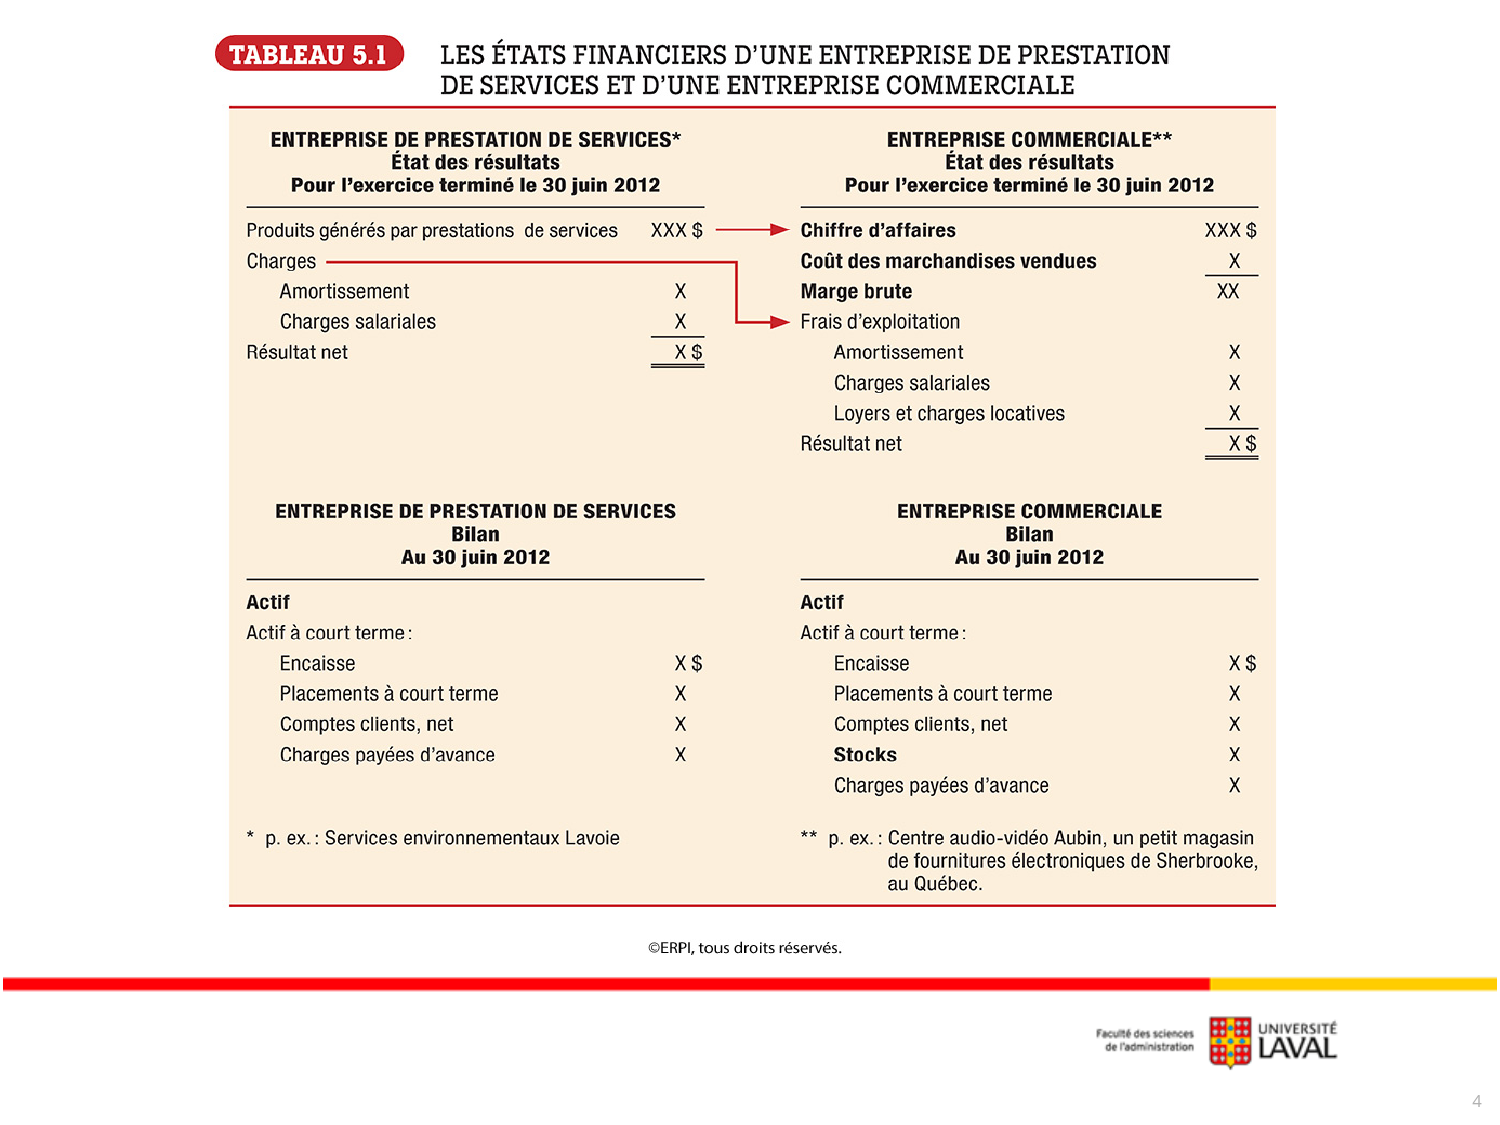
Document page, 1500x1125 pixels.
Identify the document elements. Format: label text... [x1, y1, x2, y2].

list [205, 25, 1288, 965]
slide_number 4 [1077, 1080, 1497, 1125]
picture [3, 976, 1497, 1125]
